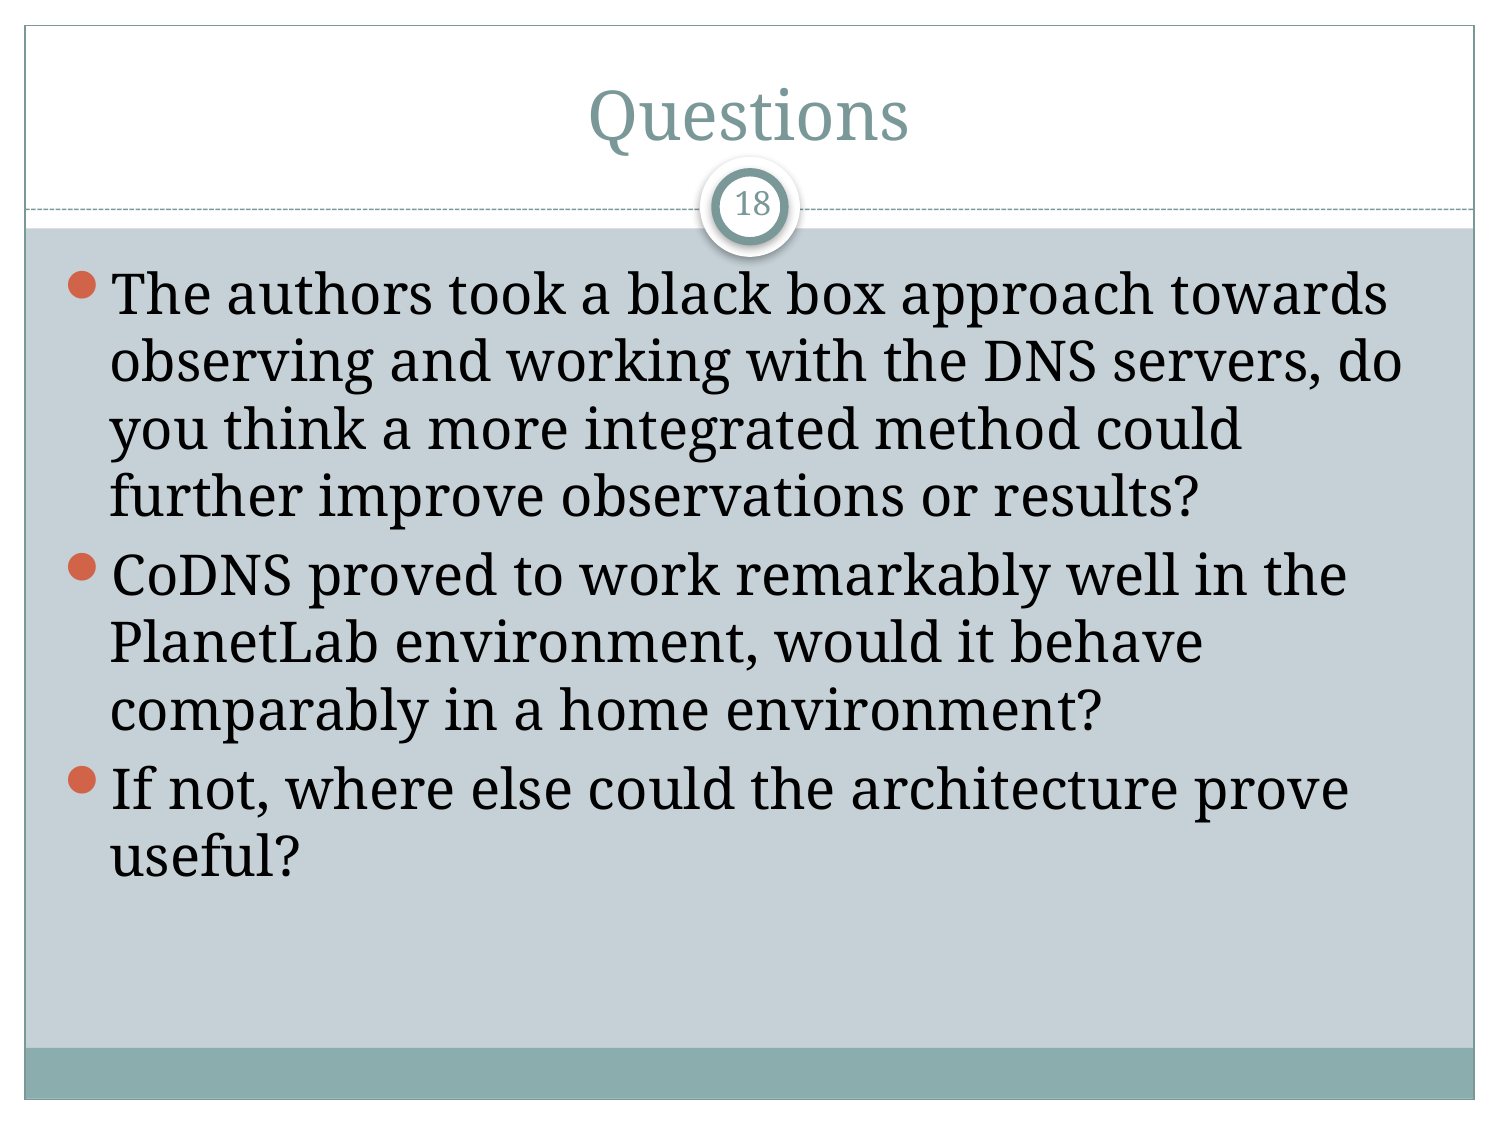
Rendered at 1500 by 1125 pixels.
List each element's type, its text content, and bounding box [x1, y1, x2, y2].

list The authors took a black box approach towards observing and working with the DNS servers, do you think a more integrated method could further improve observations or results? CoDNS proved to work remarkably well in the PlanetLab environment, would it behave comparably in a home environment? If not, where else could the architecture prove useful? [49, 250, 1445, 1001]
title Questions [49, 37, 1450, 162]
slide_number 18 [715, 168, 791, 241]
